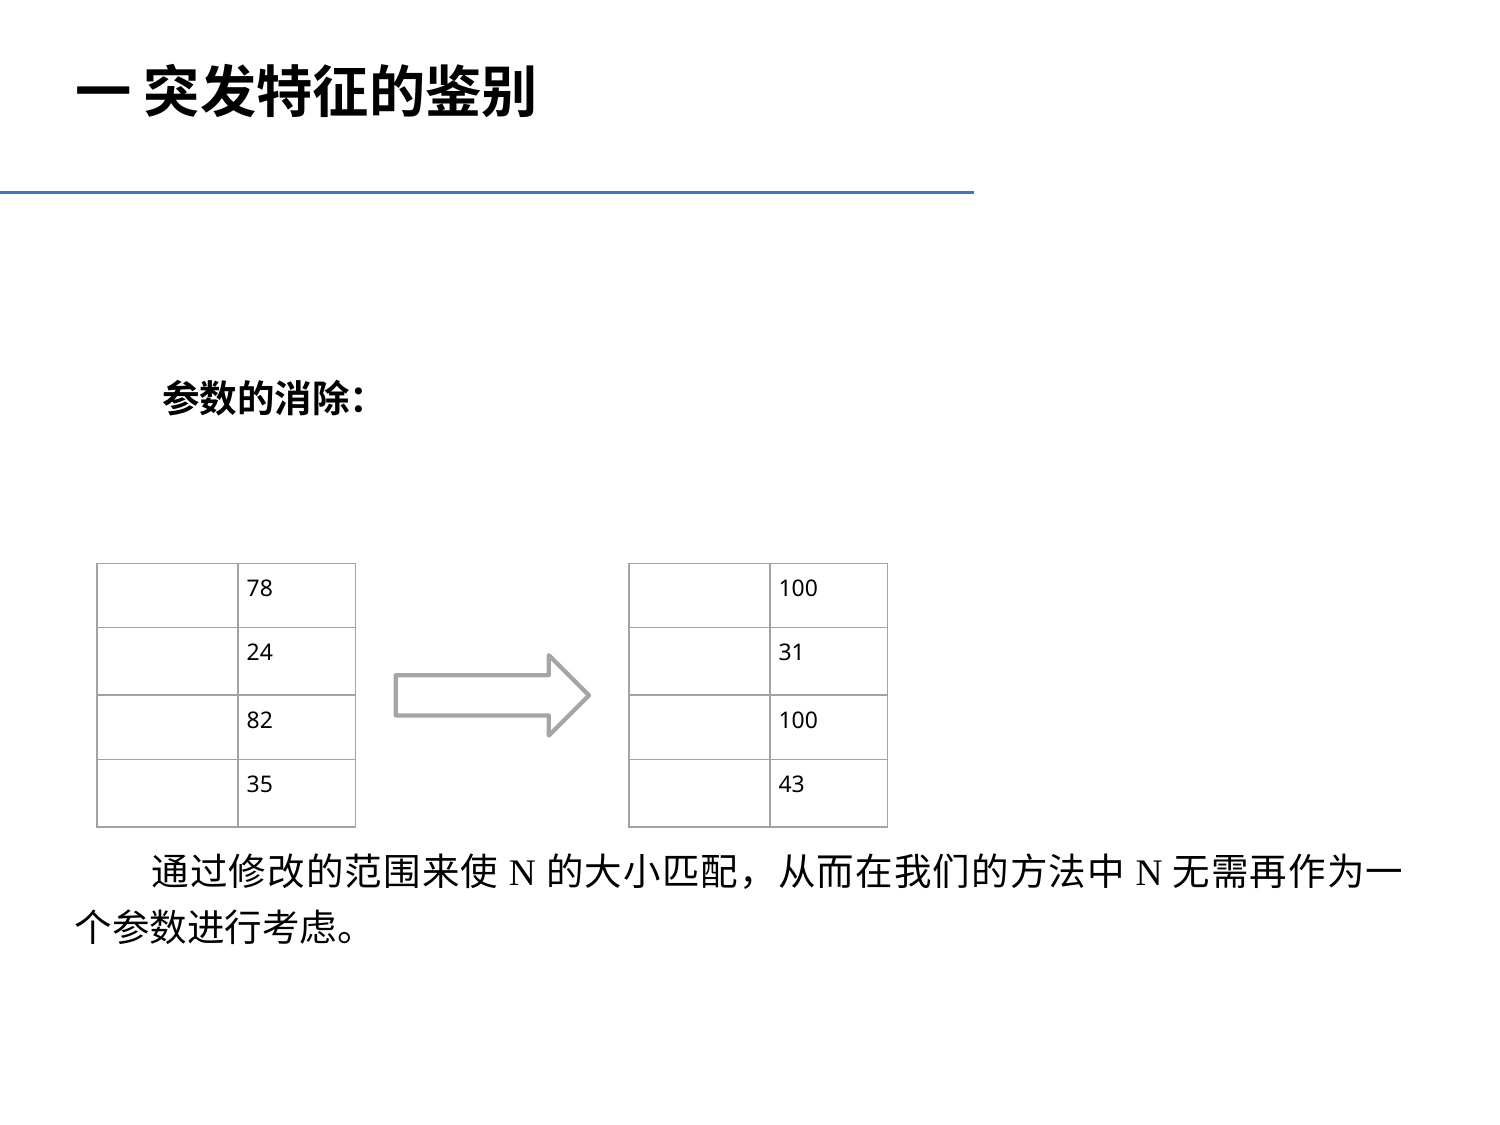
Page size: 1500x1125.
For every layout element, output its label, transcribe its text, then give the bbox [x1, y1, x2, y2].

text_box [393, 653, 592, 738]
list 一 突发特征的鉴别 [59, 48, 1265, 156]
